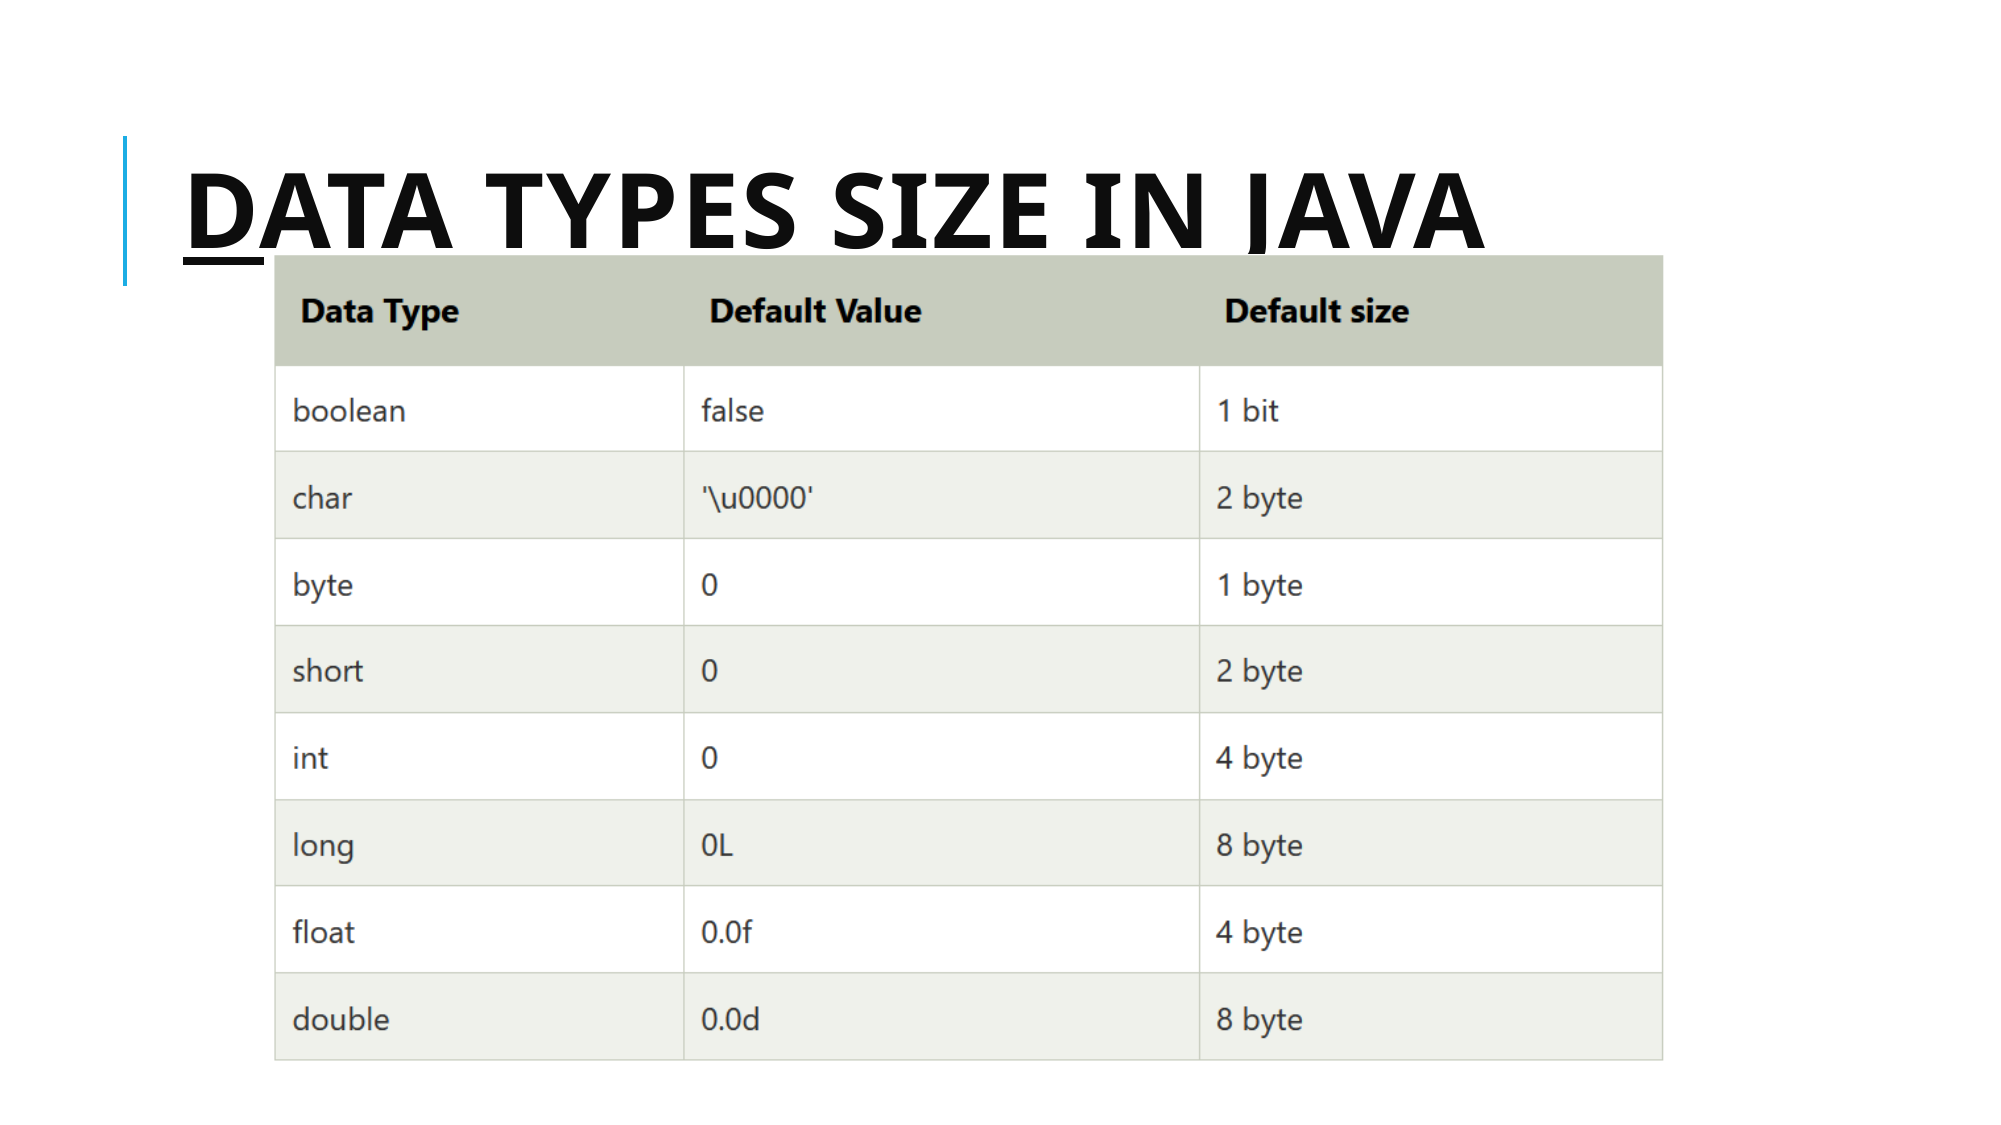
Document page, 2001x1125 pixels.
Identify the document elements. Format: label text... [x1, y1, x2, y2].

title Data Types Size in Java [168, 96, 1763, 342]
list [264, 254, 1671, 1066]
